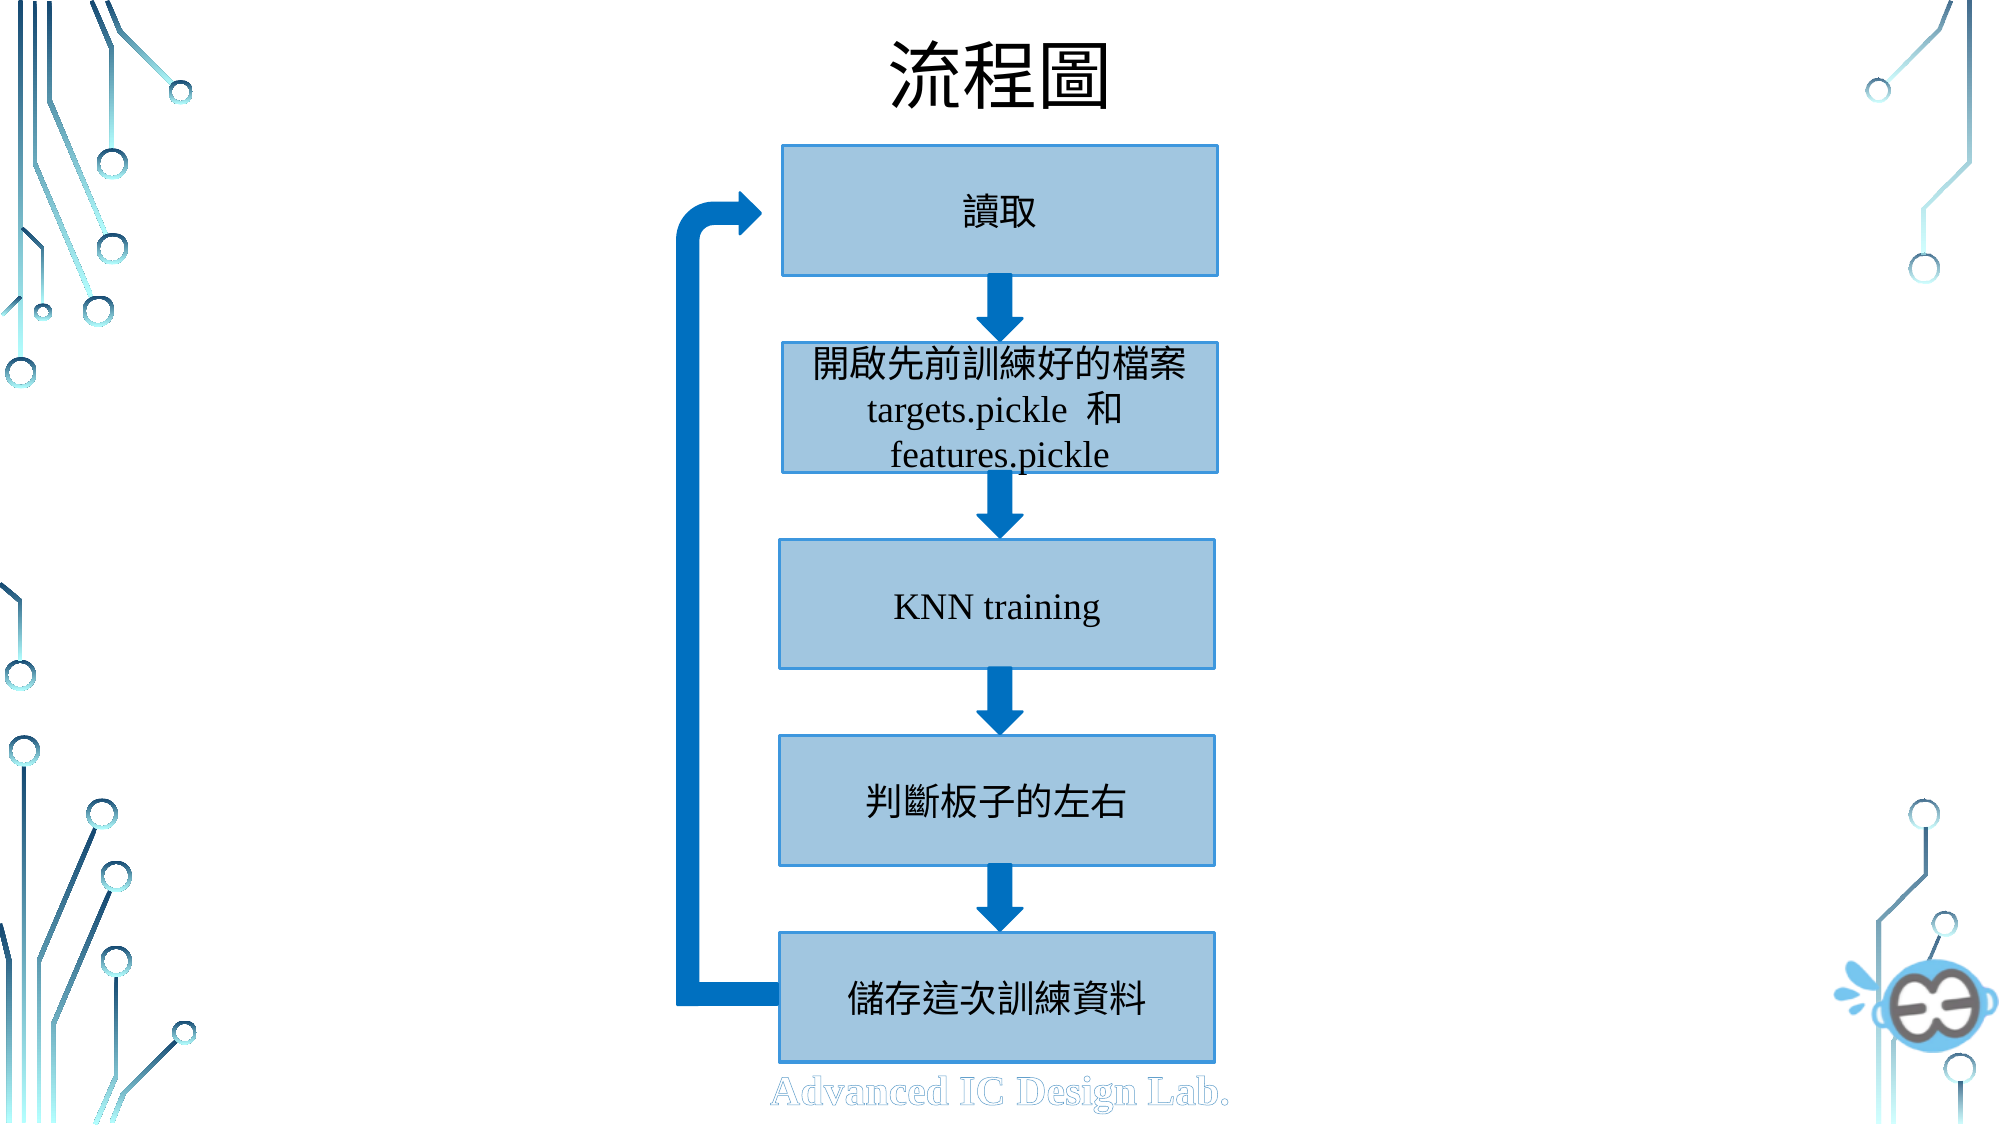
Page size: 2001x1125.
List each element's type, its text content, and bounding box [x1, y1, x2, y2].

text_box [661, 145, 1218, 1063]
picture [1833, 958, 1999, 1053]
title 流程圖 [187, 12, 1813, 146]
